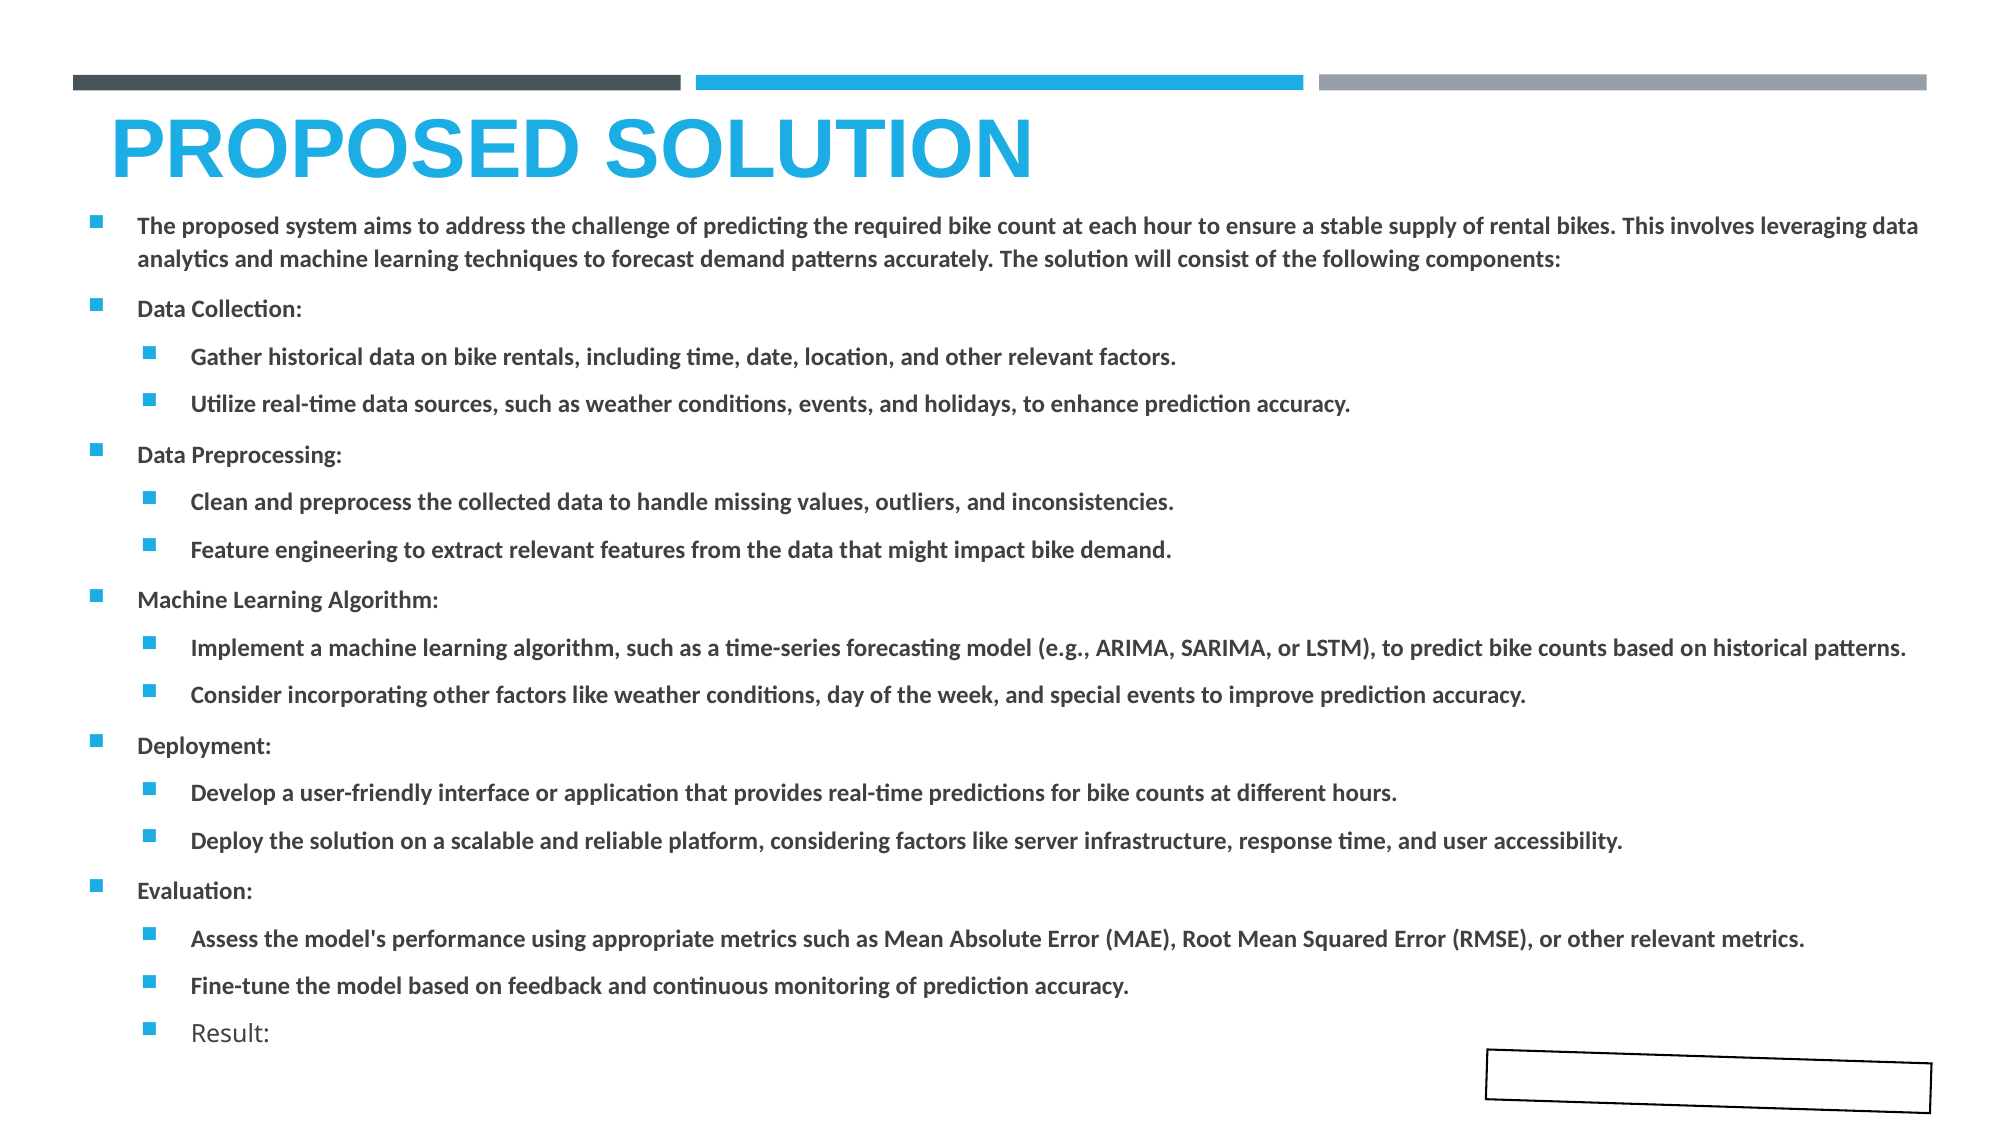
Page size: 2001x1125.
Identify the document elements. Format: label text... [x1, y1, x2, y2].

title Proposed Solution [94, 114, 1906, 177]
list The proposed system aims to address the challenge of predicting the required bike count at each hour to ensure a stable supply of rental bikes. This involves leveraging data analytics and machine learning techniques to forecast demand patterns accurately. The solution will consist of the following components: Data Collection: Gather historical data on bike rentals, including time, date, location, and other relevant factors. Utilize real-time data sources, such as weather conditions, events, and holidays, to enhance prediction accuracy. Data Preprocessing: Clean and preprocess the collected data to handle missing values, outliers, and inconsistencies. Feature engineering to extract relevant features from the data that might impact bike demand. Machine Learning Algorithm: Implement a machine learning algorithm, such as a time-series forecasting model (e.g., ARIMA, SARIMA, or LSTM), to predict bike counts based on historical patterns. Consider incorporating other factors like weather conditions, day of the week, and special events to improve prediction accuracy. Deployment: Develop a user-friendly interface or application that provides real-time predictions for bike counts at different hours. Deploy the solution on a scalable and reliable platform, considering factors like server infrastructure, response time, and user accessibility. Evaluation: Assess the model's performance using appropriate metrics such as Mean Absolute Error (MAE), Root Mean Squared Error (RMSE), or other relevant metrics. Fine-tune the model based on feedback and continuous monitoring of prediction accuracy. Result: [71, 177, 1979, 1092]
text_box [1485, 1049, 1932, 1114]
